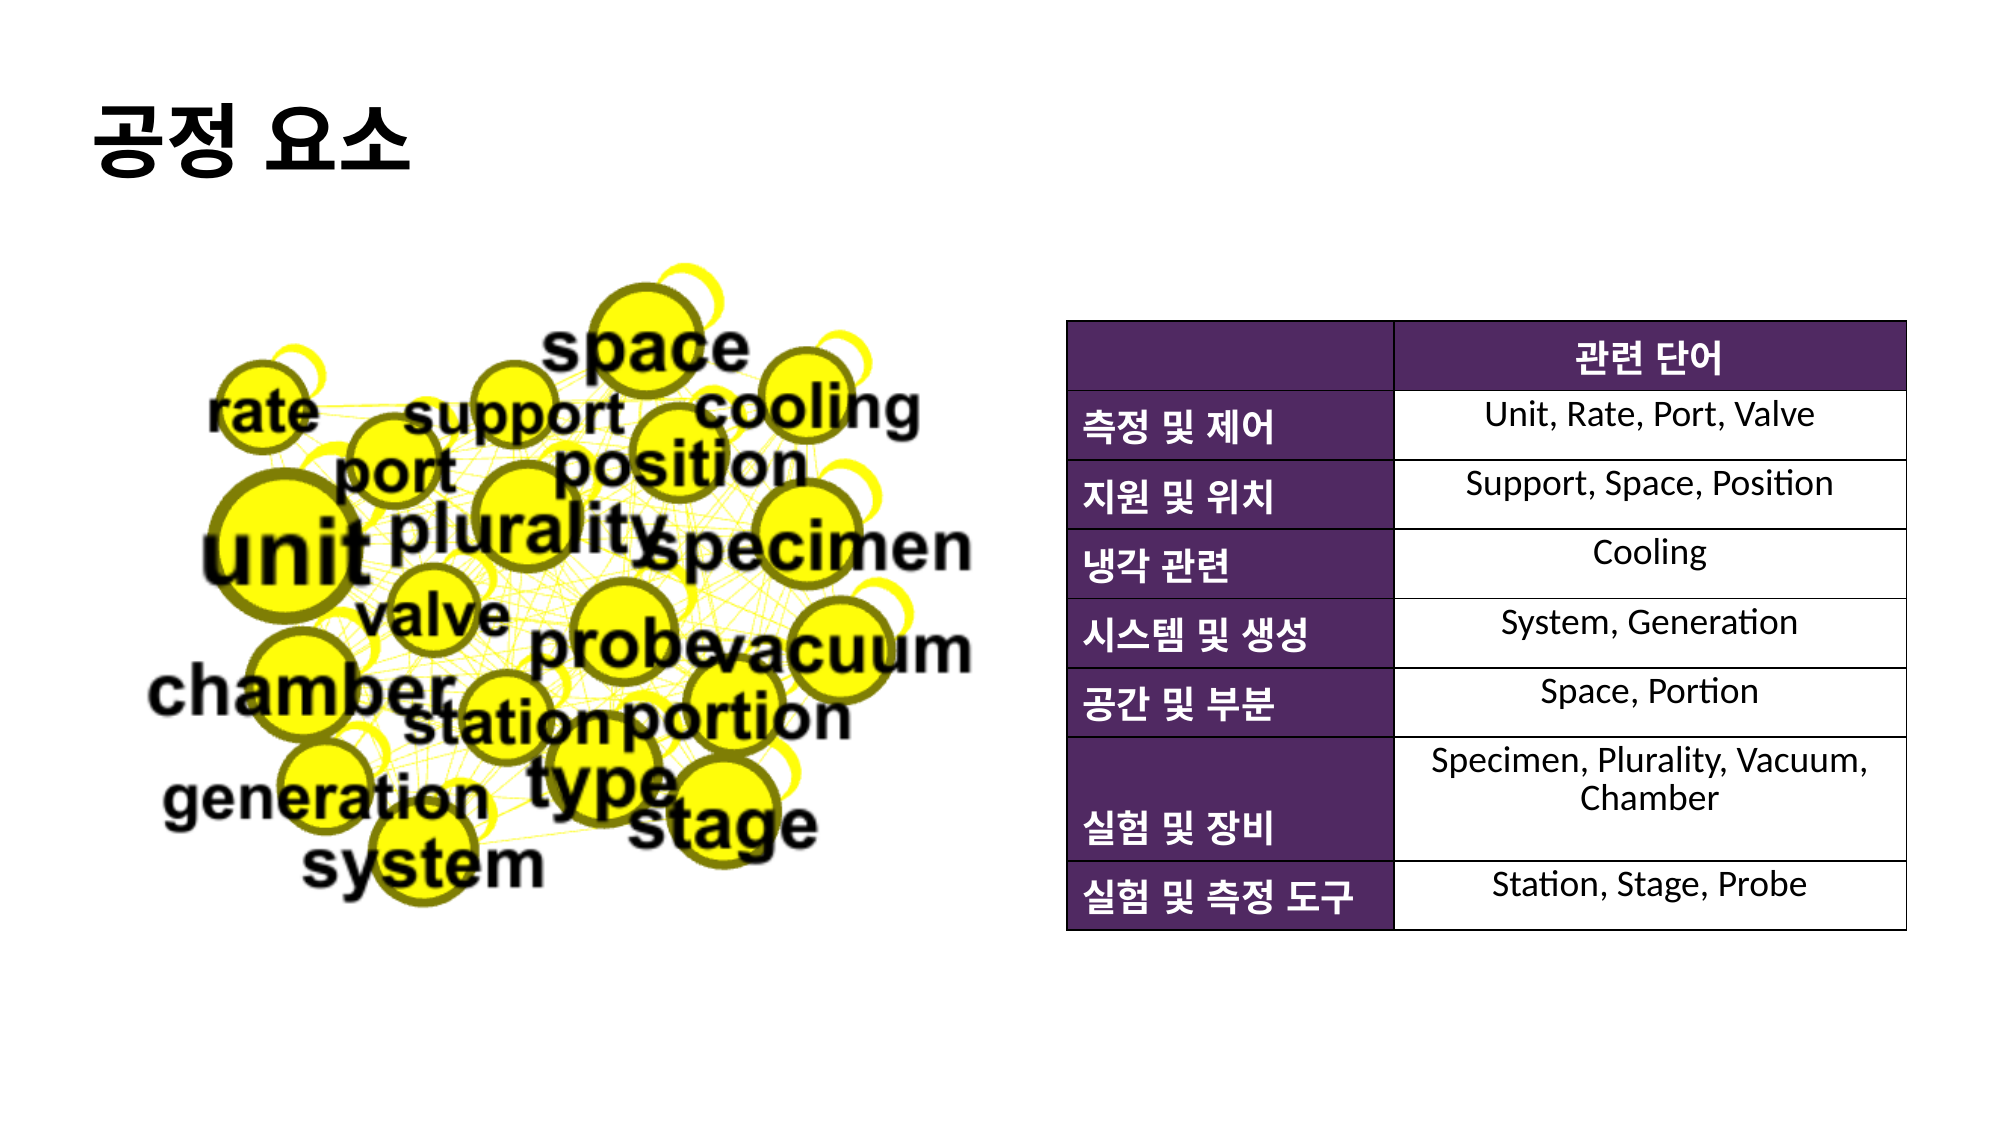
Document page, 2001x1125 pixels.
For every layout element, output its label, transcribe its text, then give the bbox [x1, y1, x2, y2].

table_cell Station, Stage, Probe [1395, 862, 1906, 929]
table_cell 측정 및 제어 [1068, 391, 1393, 459]
table_cell Unit, Rate, Port, Valve [1395, 391, 1906, 459]
table_cell 지원 및 위치 [1068, 461, 1393, 528]
table_cell System, Generation [1395, 599, 1906, 667]
picture [113, 233, 1001, 938]
table_cell Support, Space, Position [1395, 461, 1906, 528]
table_header 관련 단어 [1395, 322, 1906, 390]
table_cell 시스템 및 생성 [1068, 599, 1393, 667]
table_cell 실험 및 장비 [1068, 738, 1393, 860]
table_cell 실험 및 측정 도구 [1068, 862, 1393, 929]
table_cell Specimen, Plurality, Vacuum, Chamber [1395, 738, 1906, 860]
text_box 공정 요소 [77, 82, 1870, 195]
table_cell Space, Portion [1395, 669, 1906, 736]
table_cell Cooling [1395, 530, 1906, 598]
table_cell 냉각 관련 [1068, 530, 1393, 598]
table_header [1068, 322, 1393, 390]
table_cell 공간 및 부분 [1068, 669, 1393, 736]
